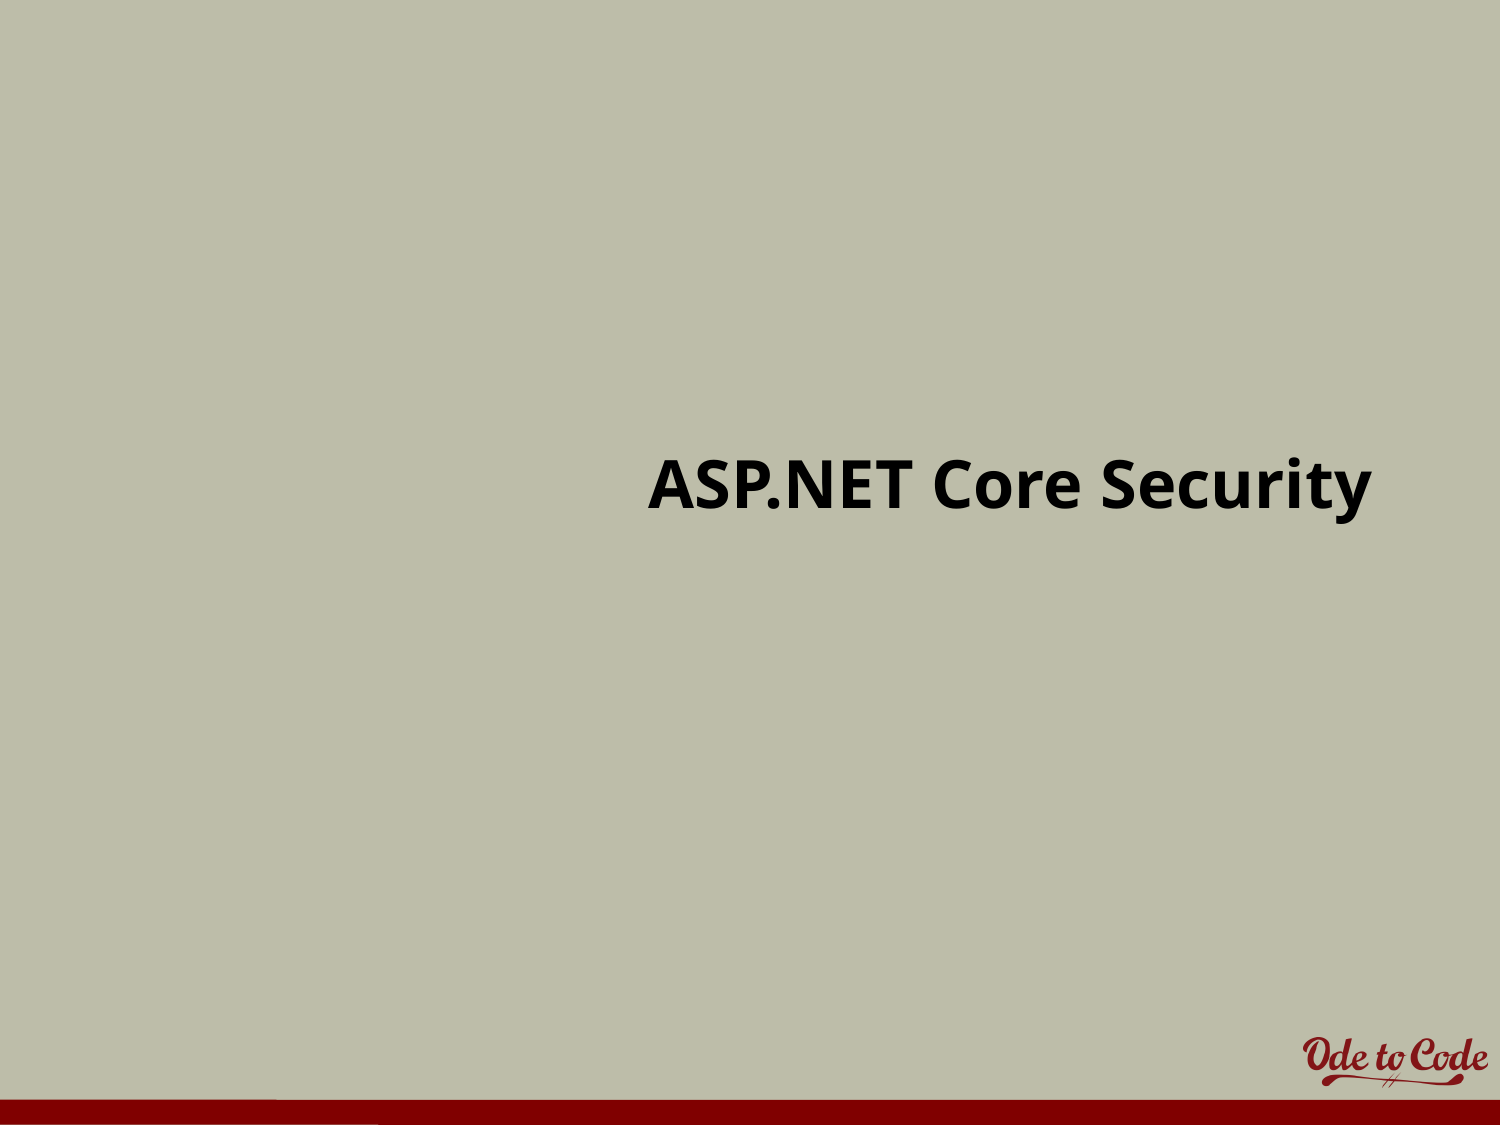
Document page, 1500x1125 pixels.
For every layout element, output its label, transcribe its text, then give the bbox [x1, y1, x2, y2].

title ASP.NET Core Security [112, 212, 1388, 530]
picture [1303, 1037, 1488, 1088]
